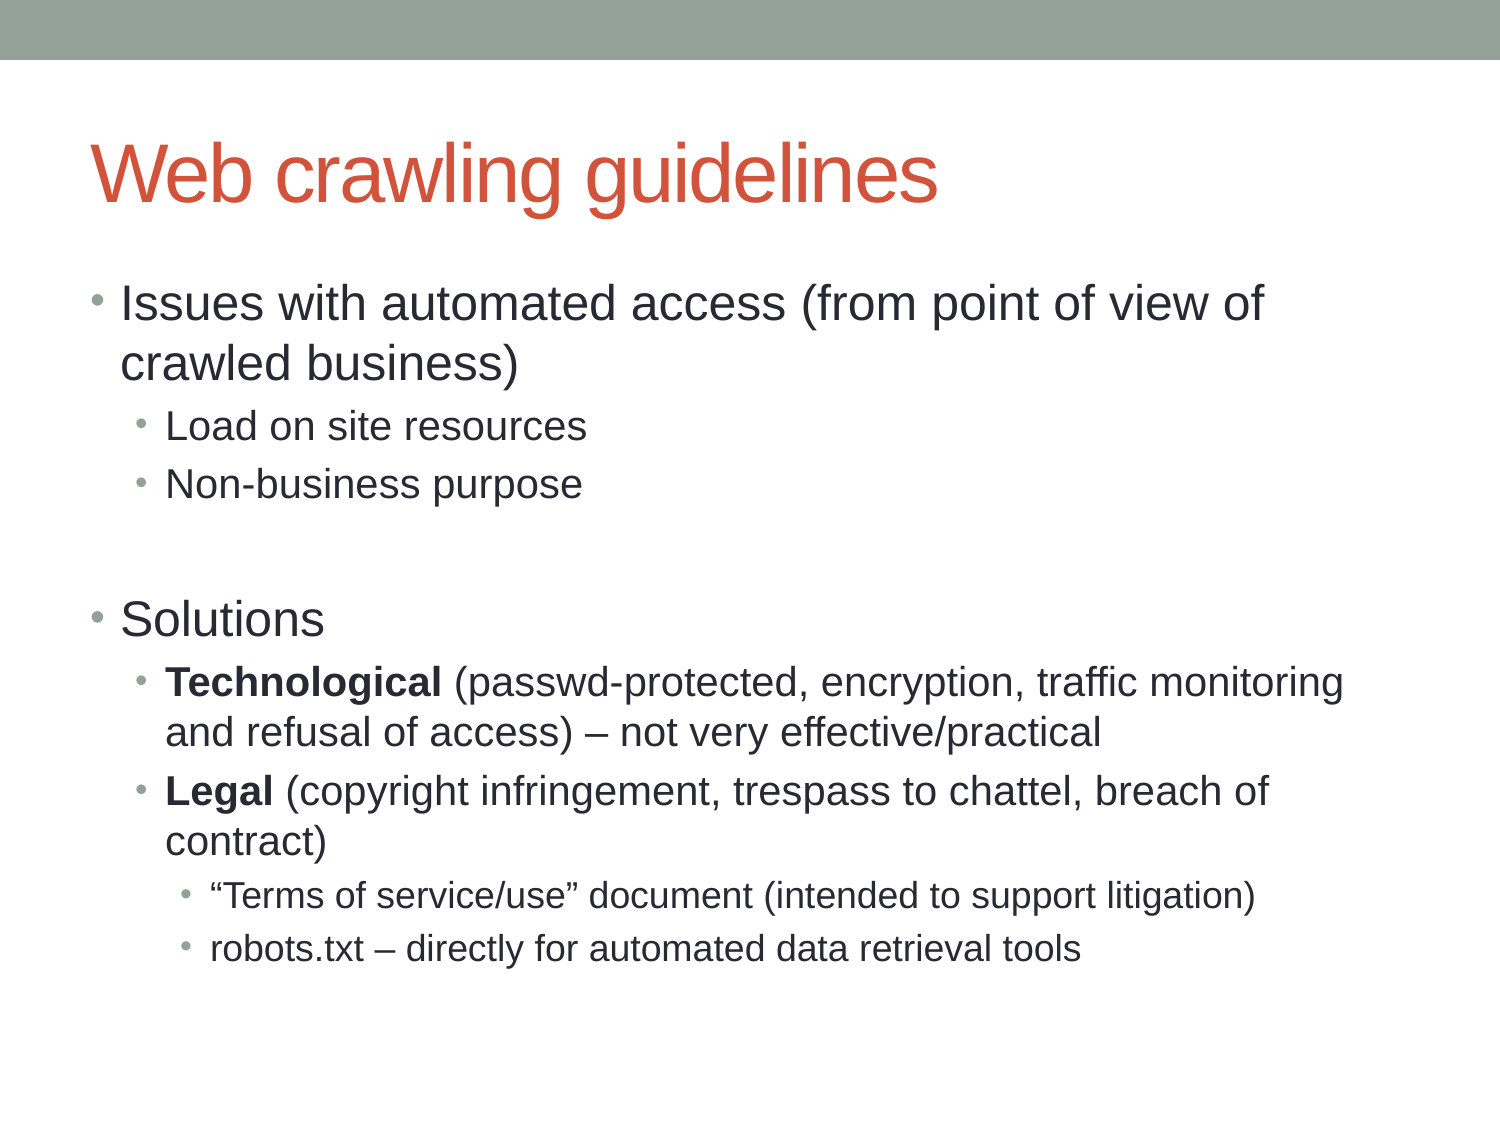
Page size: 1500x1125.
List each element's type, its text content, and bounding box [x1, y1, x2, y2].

title Web crawling guidelines [75, 87, 1425, 250]
list Issues with automated access (from point of view of crawled business) Load on site resources Non-business purpose Solutions Technological (passwd-protected, encryption, traffic monitoring and refusal of access) – not very effective/practical Legal (copyright infringement, trespass to chattel, breach of contract) “Terms of service/use” document (intended to support litigation) robots.txt – directly for automated data retrieval tools [75, 262, 1425, 1063]
